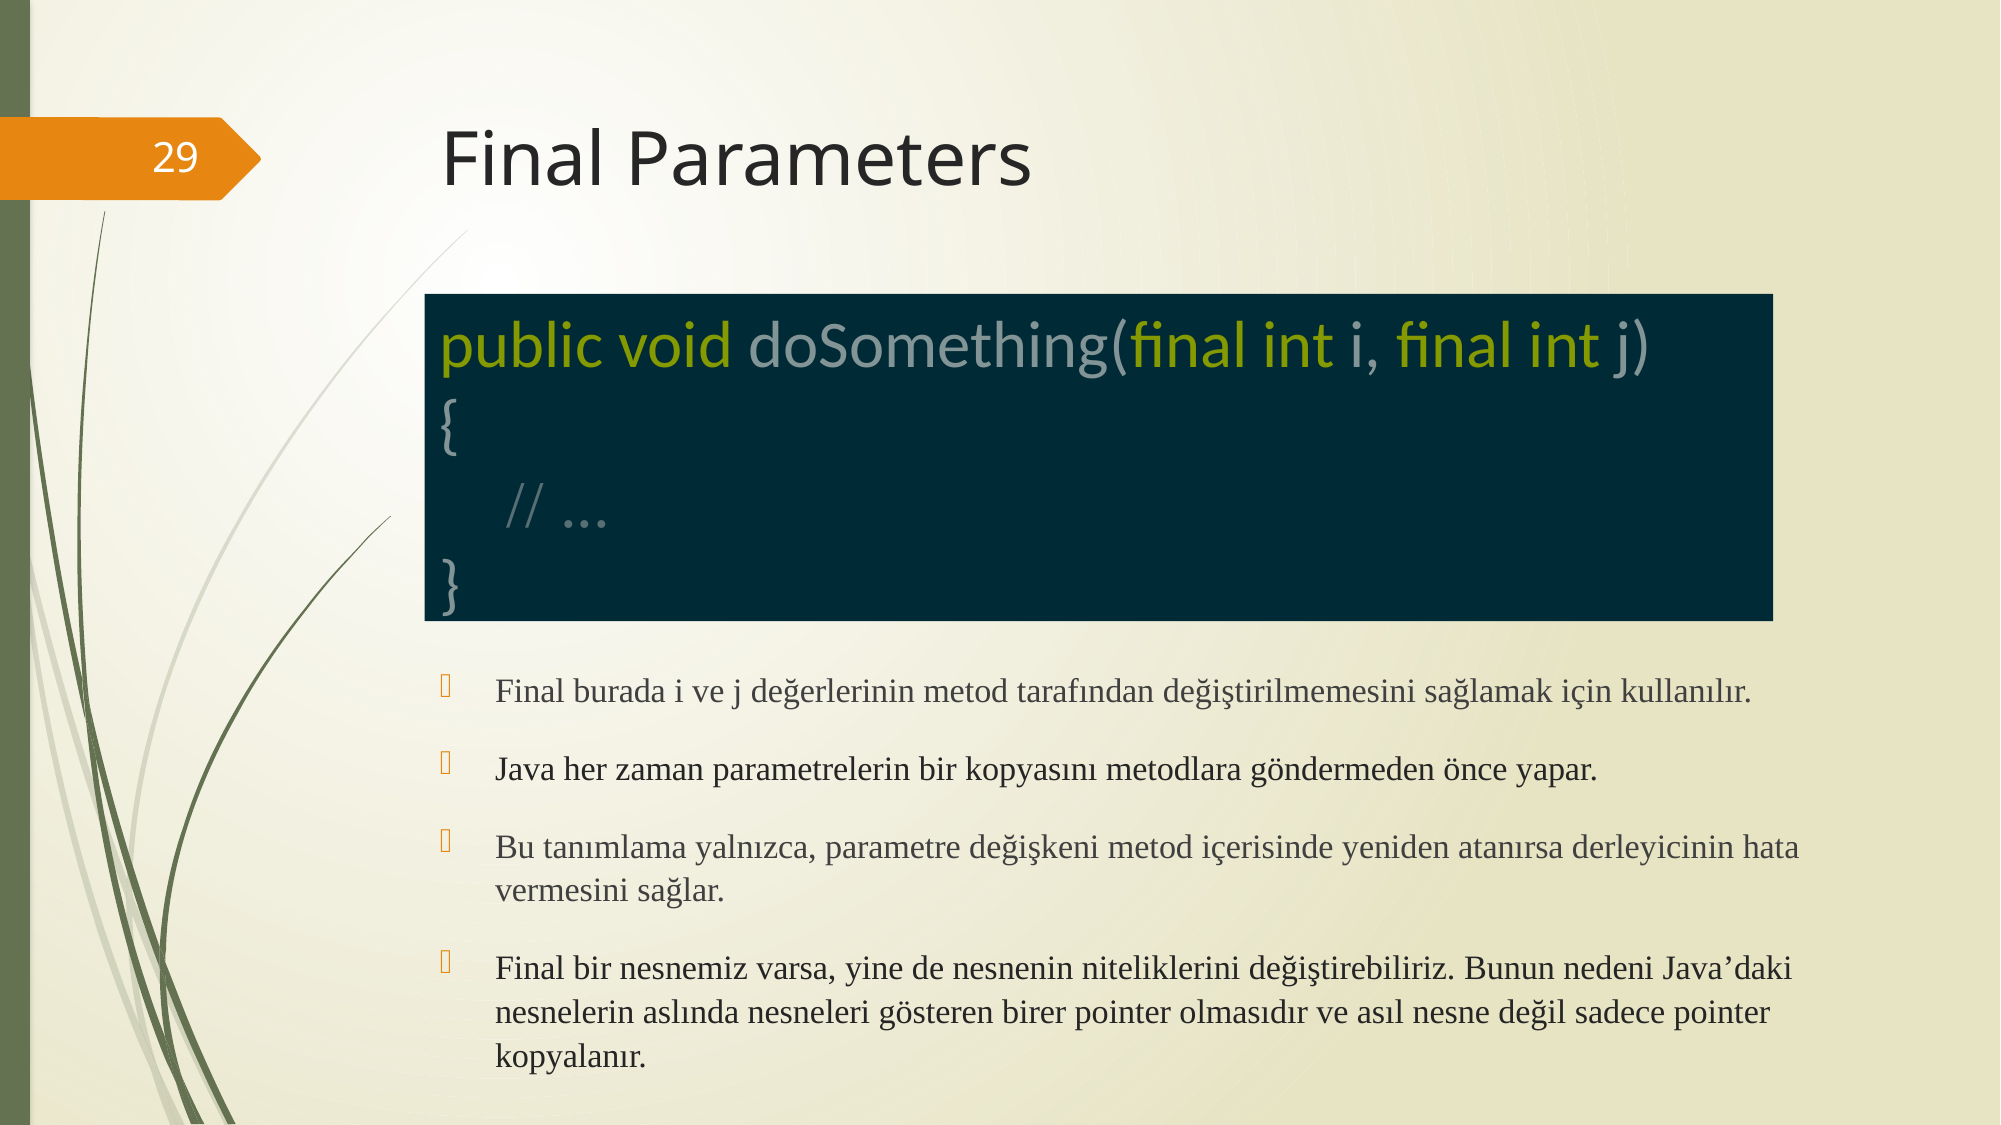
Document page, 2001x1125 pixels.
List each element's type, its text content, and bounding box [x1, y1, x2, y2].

title Final Parameters [425, 102, 1888, 313]
list Final burada i ve j değerlerinin metod tarafından değiştirilmemesini sağlamak için kullanılır. Java her zaman parametrelerin bir kopyasını metodlara göndermeden önce yapar. Bu tanımlama yalnızca, parametre değişkeni metod içerisinde yeniden atanırsa derleyicinin hata vermesini sağlar. Final bir nesnemiz varsa, yine de nesnenin niteliklerini değiştirebiliriz. Bunun nedeni Java’daki nesnelerin aslında nesneleri gösteren birer pointer olmasıdır ve asıl nesne değil sadece pointer kopyalanır. [424, 350, 1888, 1085]
slide_number 29 [87, 129, 216, 190]
text_box public void doSomething(final int i, final int j) { // ... } [424, 293, 1774, 622]
